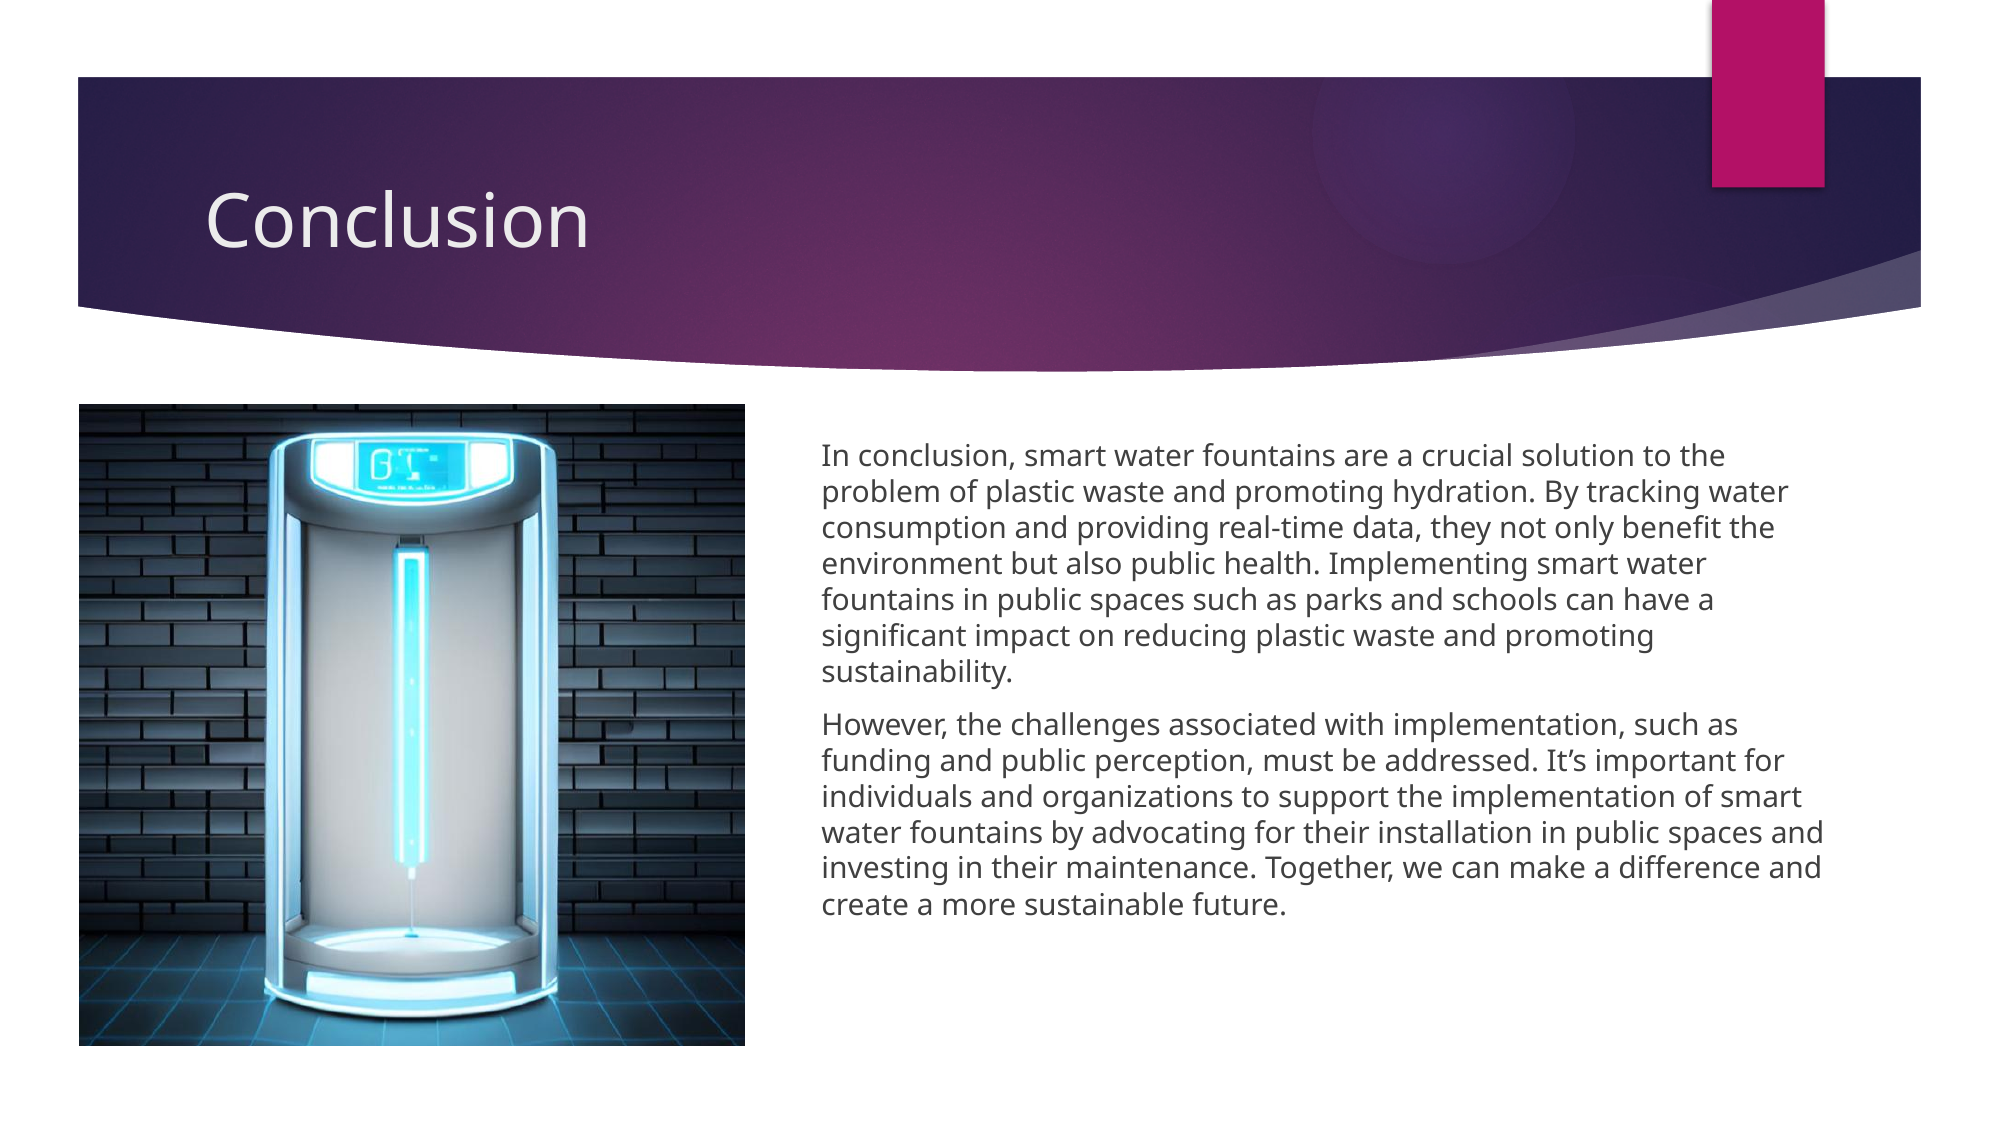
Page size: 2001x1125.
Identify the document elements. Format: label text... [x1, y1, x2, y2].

text_box [850, 410, 1151, 711]
picture [78, 404, 745, 1046]
list In conclusion, smart water fountains are a crucial solution to the problem of plastic waste and promoting hydration. By tracking water consumption and providing real-time data, they not only benefit the environment but also public health. Implementing smart water fountains in public spaces such as parks and schools can have a significant impact on reducing plastic waste and promoting sustainability. However, the challenges associated with implementation, such as funding and public perception, must be addressed. It’s important for individuals and organizations to support the implementation of smart water fountains by advocating for their installation in public spaces and investing in their maintenance. Together, we can make a difference and create a more sustainable future. [806, 369, 1849, 931]
title Conclusion [189, 159, 1627, 276]
